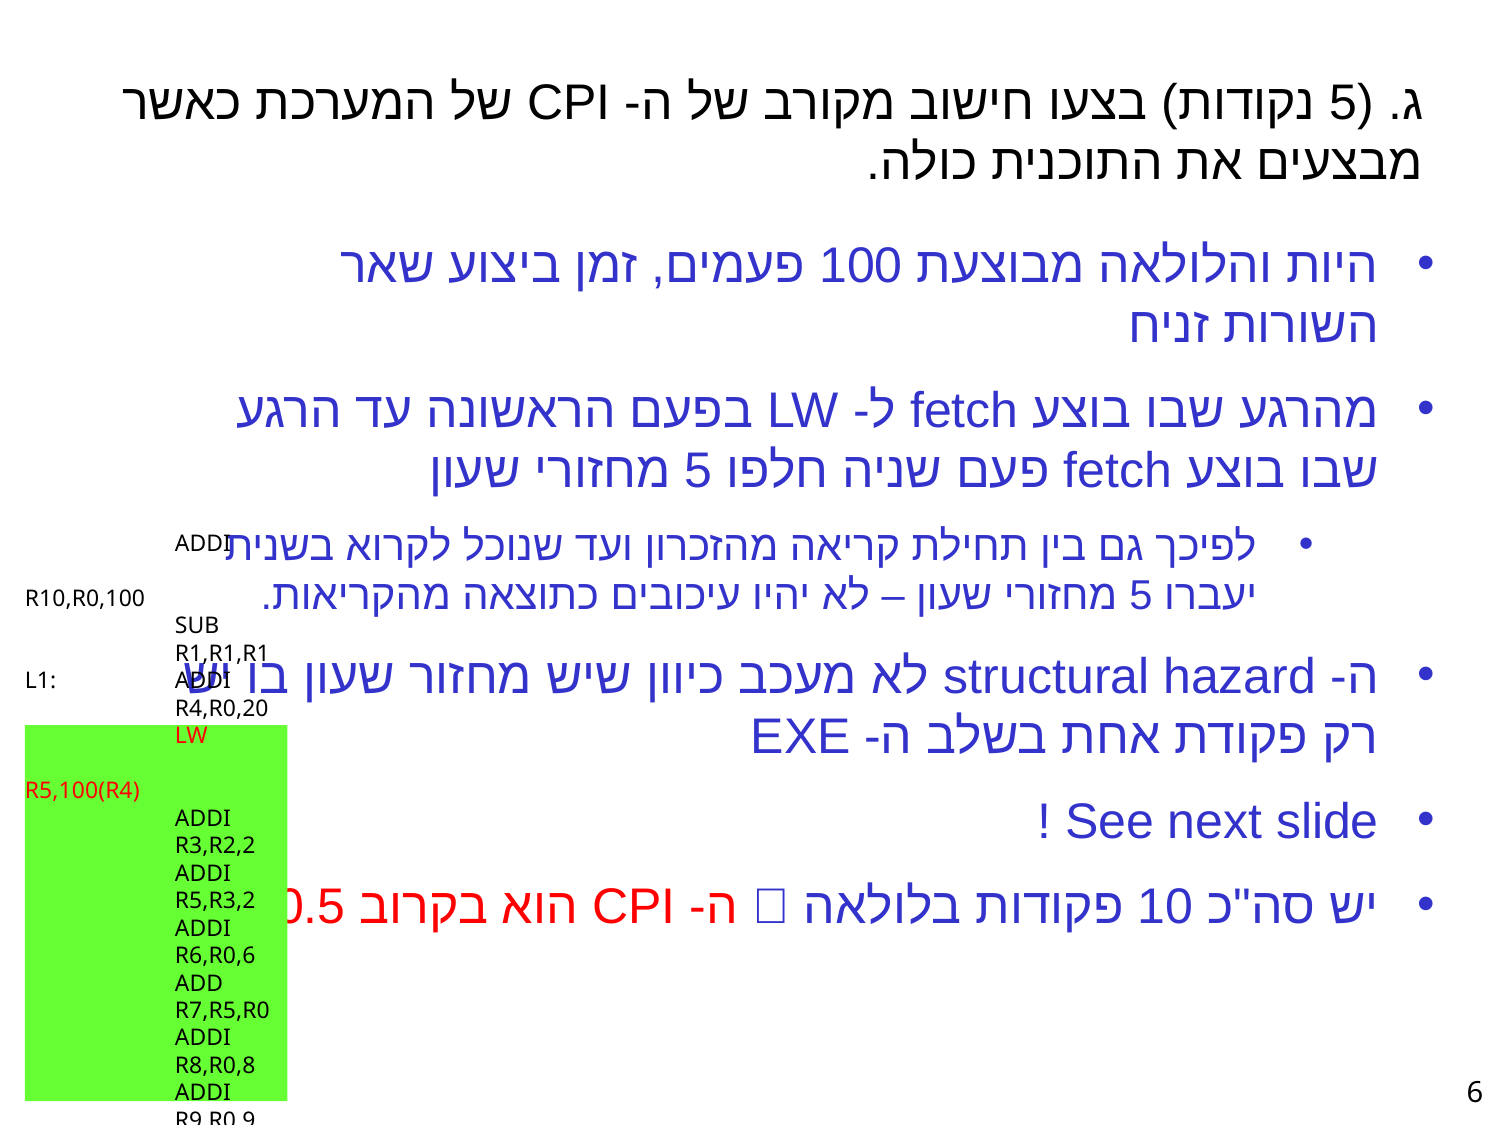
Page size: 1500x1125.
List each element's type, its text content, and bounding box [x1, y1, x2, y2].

text_box ג. (5 נקודות) בצעו חישוב מקורב של ה- CPI של המערכת כאשר מבצעים את התוכנית כולה. [87, 62, 1438, 198]
text_box היות והלולאה מבוצעת 100 פעמים, זמן ביצוע שאר השורות זניח מהרגע שבו בוצע fetch ל- LW בפעם הראשונה עד הרגע שבו בוצע fetch פעם שניה חלפו 5 מחזורי שעון לפיכך גם בין תחילת קריאה מהזכרון ועד שנוכל לקרוא בשנית יעברו 5 מחזורי שעון – לא יהיו עיכובים כתוצאה מהקריאות. ה- structural hazard לא מעכב כיוון שיש מחזור שעון בו יש רק פקודת אחת בשלב ה- EXE See next slide ! יש סה"כ 10 פקודות בלולאה  ה- CPI הוא בקרוב 0.5 [162, 224, 1450, 941]
slide_number 6 [1423, 1065, 1499, 1117]
text_box ADDI R10,R0,100 SUB R1,R1,R1 L1: ADDI R4,R0,20 LW R5,100(R4) ADDI R3,R2,2 ADDI R5,R3,2 ADDI R6,R0,6 ADD R7,R5,R0 ADDI R8,R0,8 ADDI R9,R0,9 ADDI R1,R1,1 BNE R1,R10,L1 L2: ADDI R4,R0,23 [24, 725, 288, 1102]
